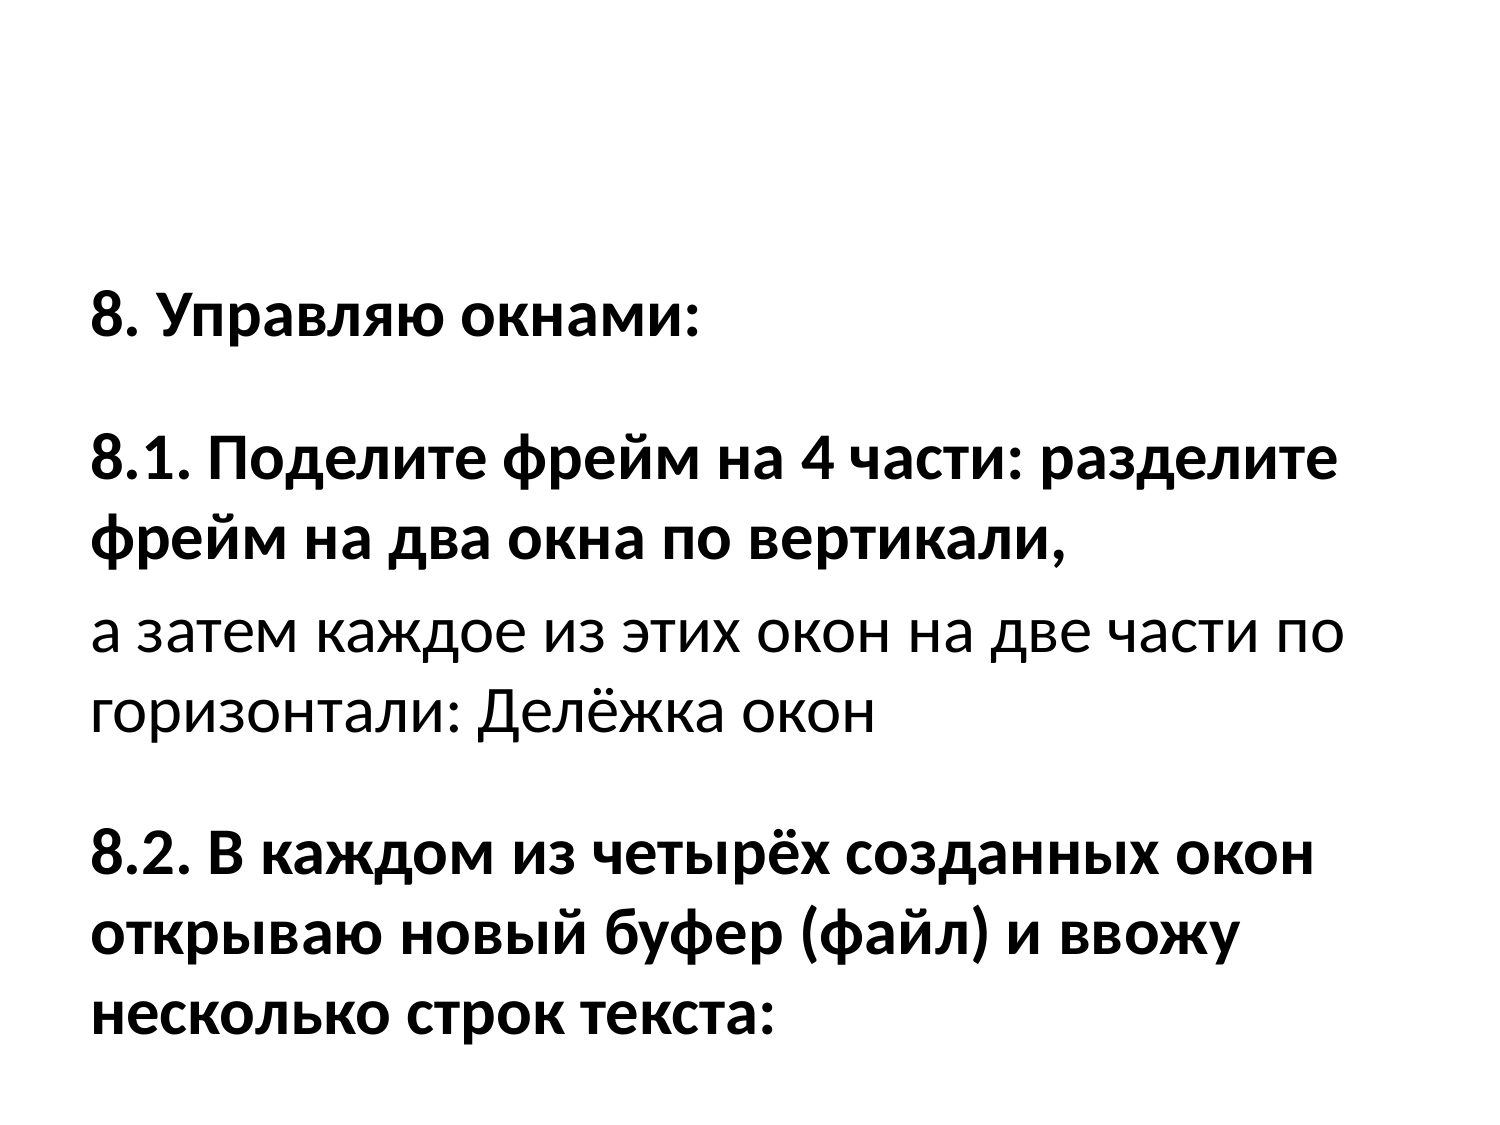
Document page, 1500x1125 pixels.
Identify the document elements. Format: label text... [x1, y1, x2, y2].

list 8. Управляю окнами: 8.1. Поделите фрейм на 4 части: разделите фрейм на два окна по вертикали, а затем каждое из этих окон на две части по горизонтали: Делёжка окон 8.2. В каждом из четырёх созданных окон открываю новый буфер (файл) и ввожу несколько строк текста: [75, 262, 1425, 1005]
